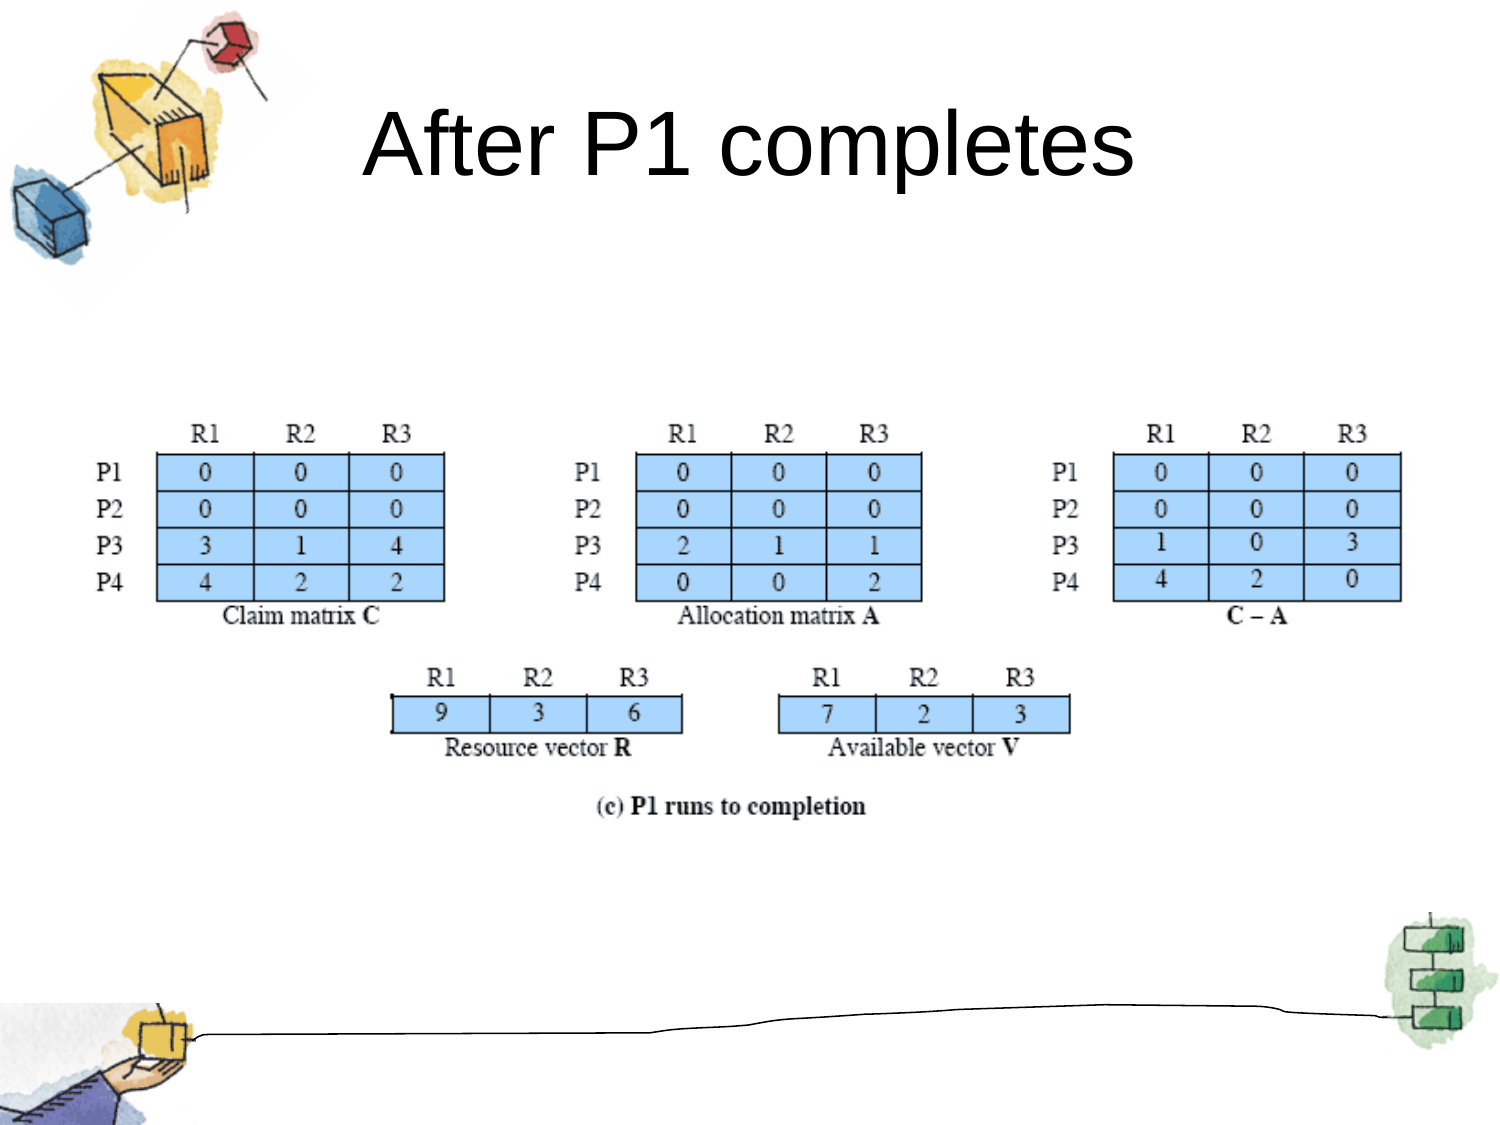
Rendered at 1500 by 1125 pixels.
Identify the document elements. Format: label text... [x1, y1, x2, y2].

picture [1382, 912, 1500, 1050]
title After P1 completes [74, 44, 1426, 233]
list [87, 399, 1426, 826]
picture [0, 85, 167, 316]
picture [114, 0, 274, 44]
picture [0, 1003, 196, 1125]
